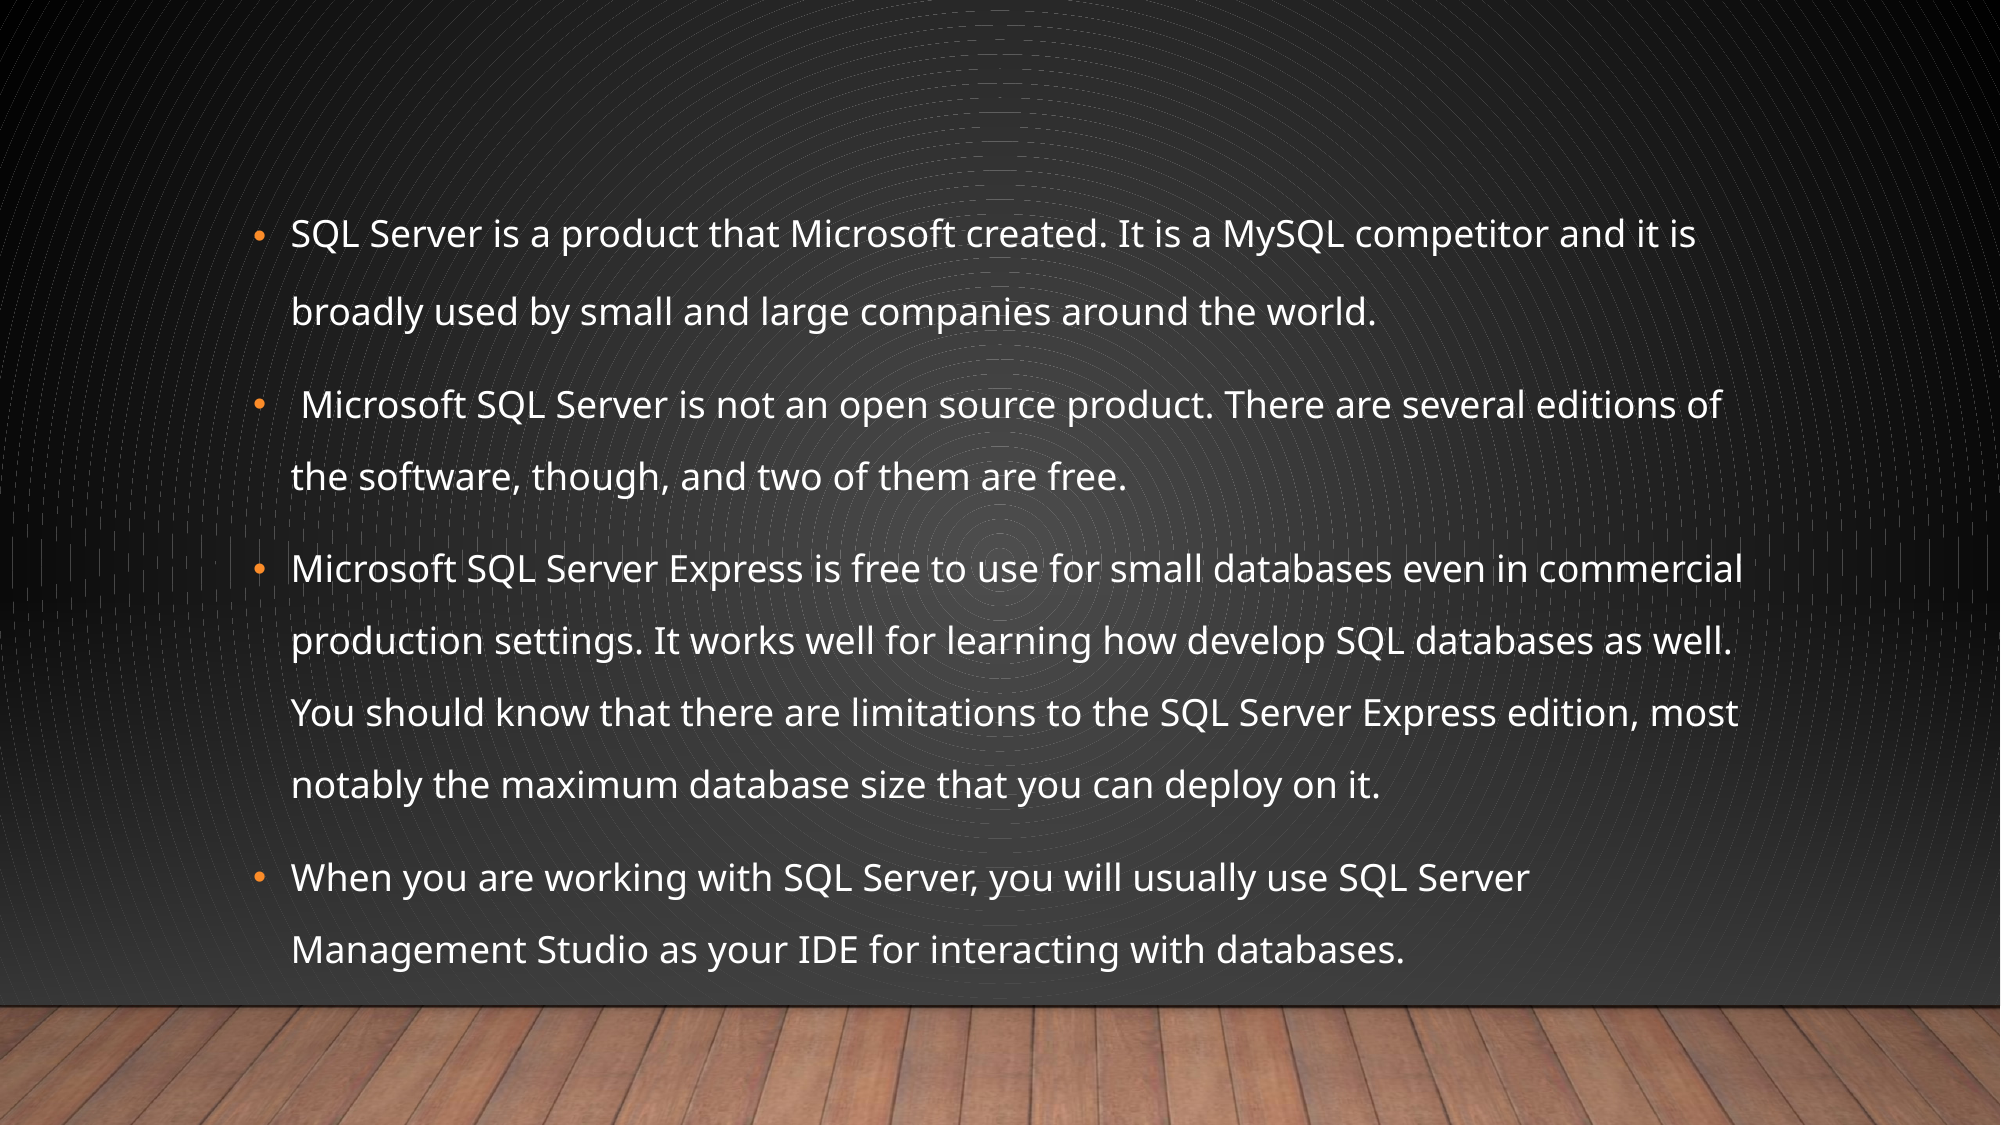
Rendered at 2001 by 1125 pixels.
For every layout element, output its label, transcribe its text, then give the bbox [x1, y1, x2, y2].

list SQL Server is a product that Microsoft created. It is a MySQL competitor and it is broadly used by small and large companies around the world. Microsoft SQL Server is not an open source product. There are several editions of the software, though, and two of them are free. Microsoft SQL Server Express is free to use for small databases even in commercial production settings. It works well for learning how develop SQL databases as well. You should know that there are limitations to the SQL Server Express edition, most notably the maximum database size that you can deploy on it. When you are working with SQL Server, you will usually use SQL Server Management Studio as your IDE for interacting with databases. [238, 171, 1763, 983]
picture [0, 1005, 2000, 1125]
